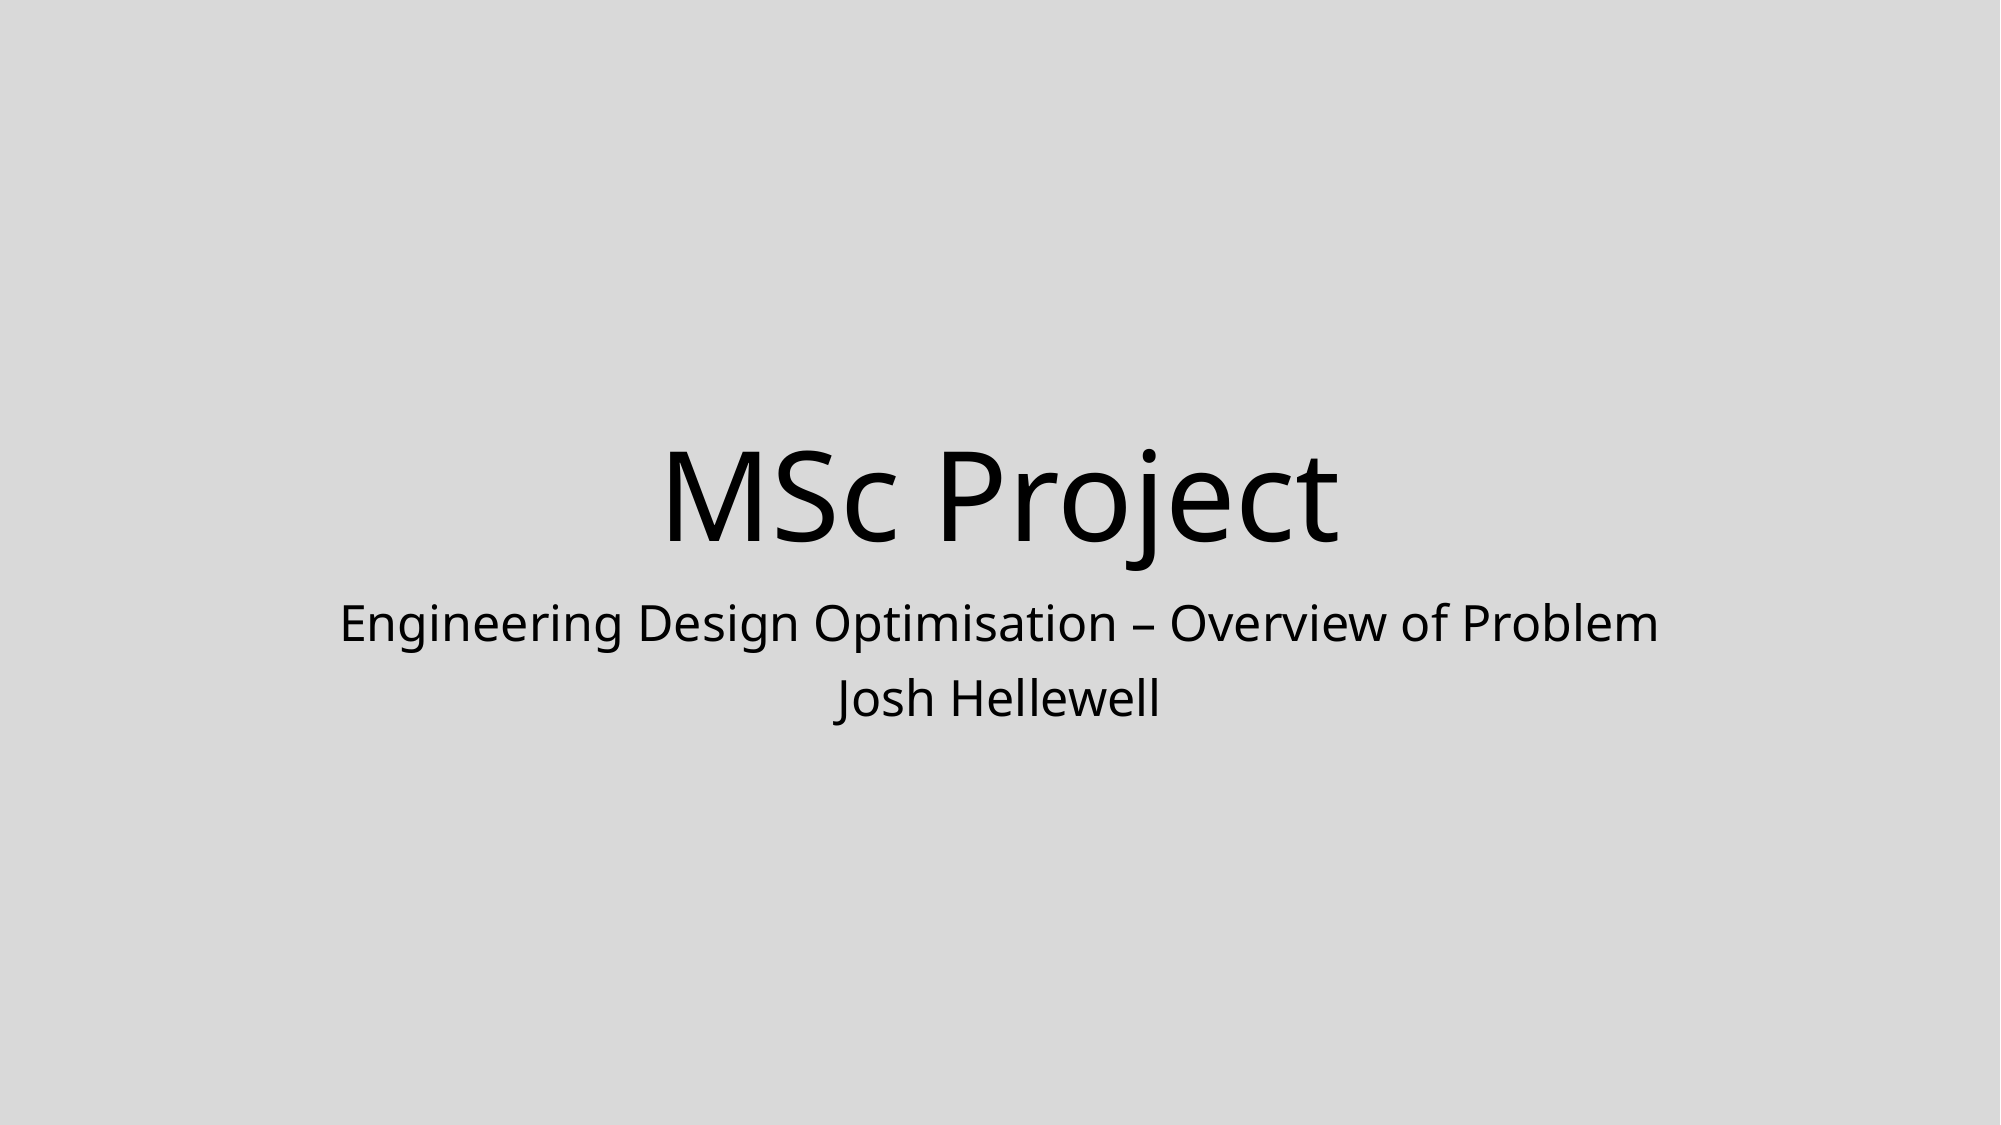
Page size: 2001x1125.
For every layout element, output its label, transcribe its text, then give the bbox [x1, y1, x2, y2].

title MSc Project [249, 184, 1750, 576]
subtitle Engineering Design Optimisation – Overview of Problem Josh Hellewell [249, 590, 1750, 863]
